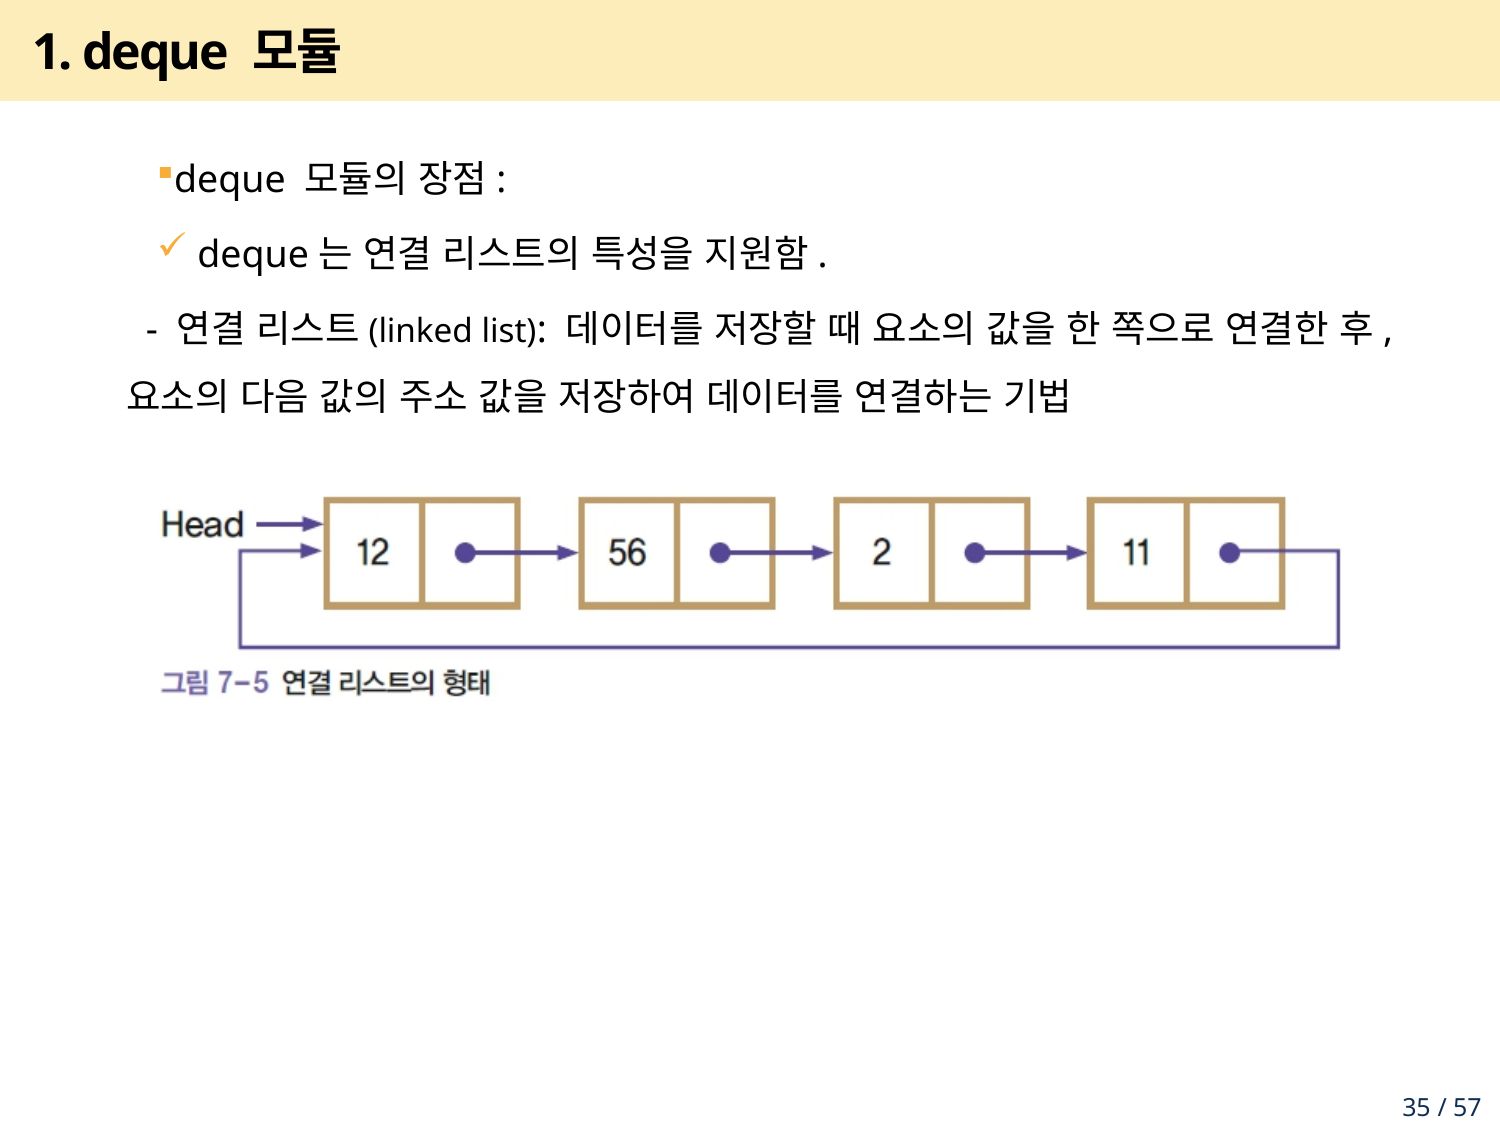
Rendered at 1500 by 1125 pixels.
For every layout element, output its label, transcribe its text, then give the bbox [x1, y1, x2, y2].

picture [155, 491, 1345, 702]
title 1. deque 모듈 [17, 10, 1295, 89]
list deque 모듈의 장점: deque는 연결 리스트의 특성을 지원함. - 연결 리스트(linked list): 데이터를 저장할 때 요소의 값을 한 쪽으로 연결한 후, 요소의 다음 값의 주소 값을 저장하여 데이터를 연결하는 기법 [53, 125, 1425, 1005]
